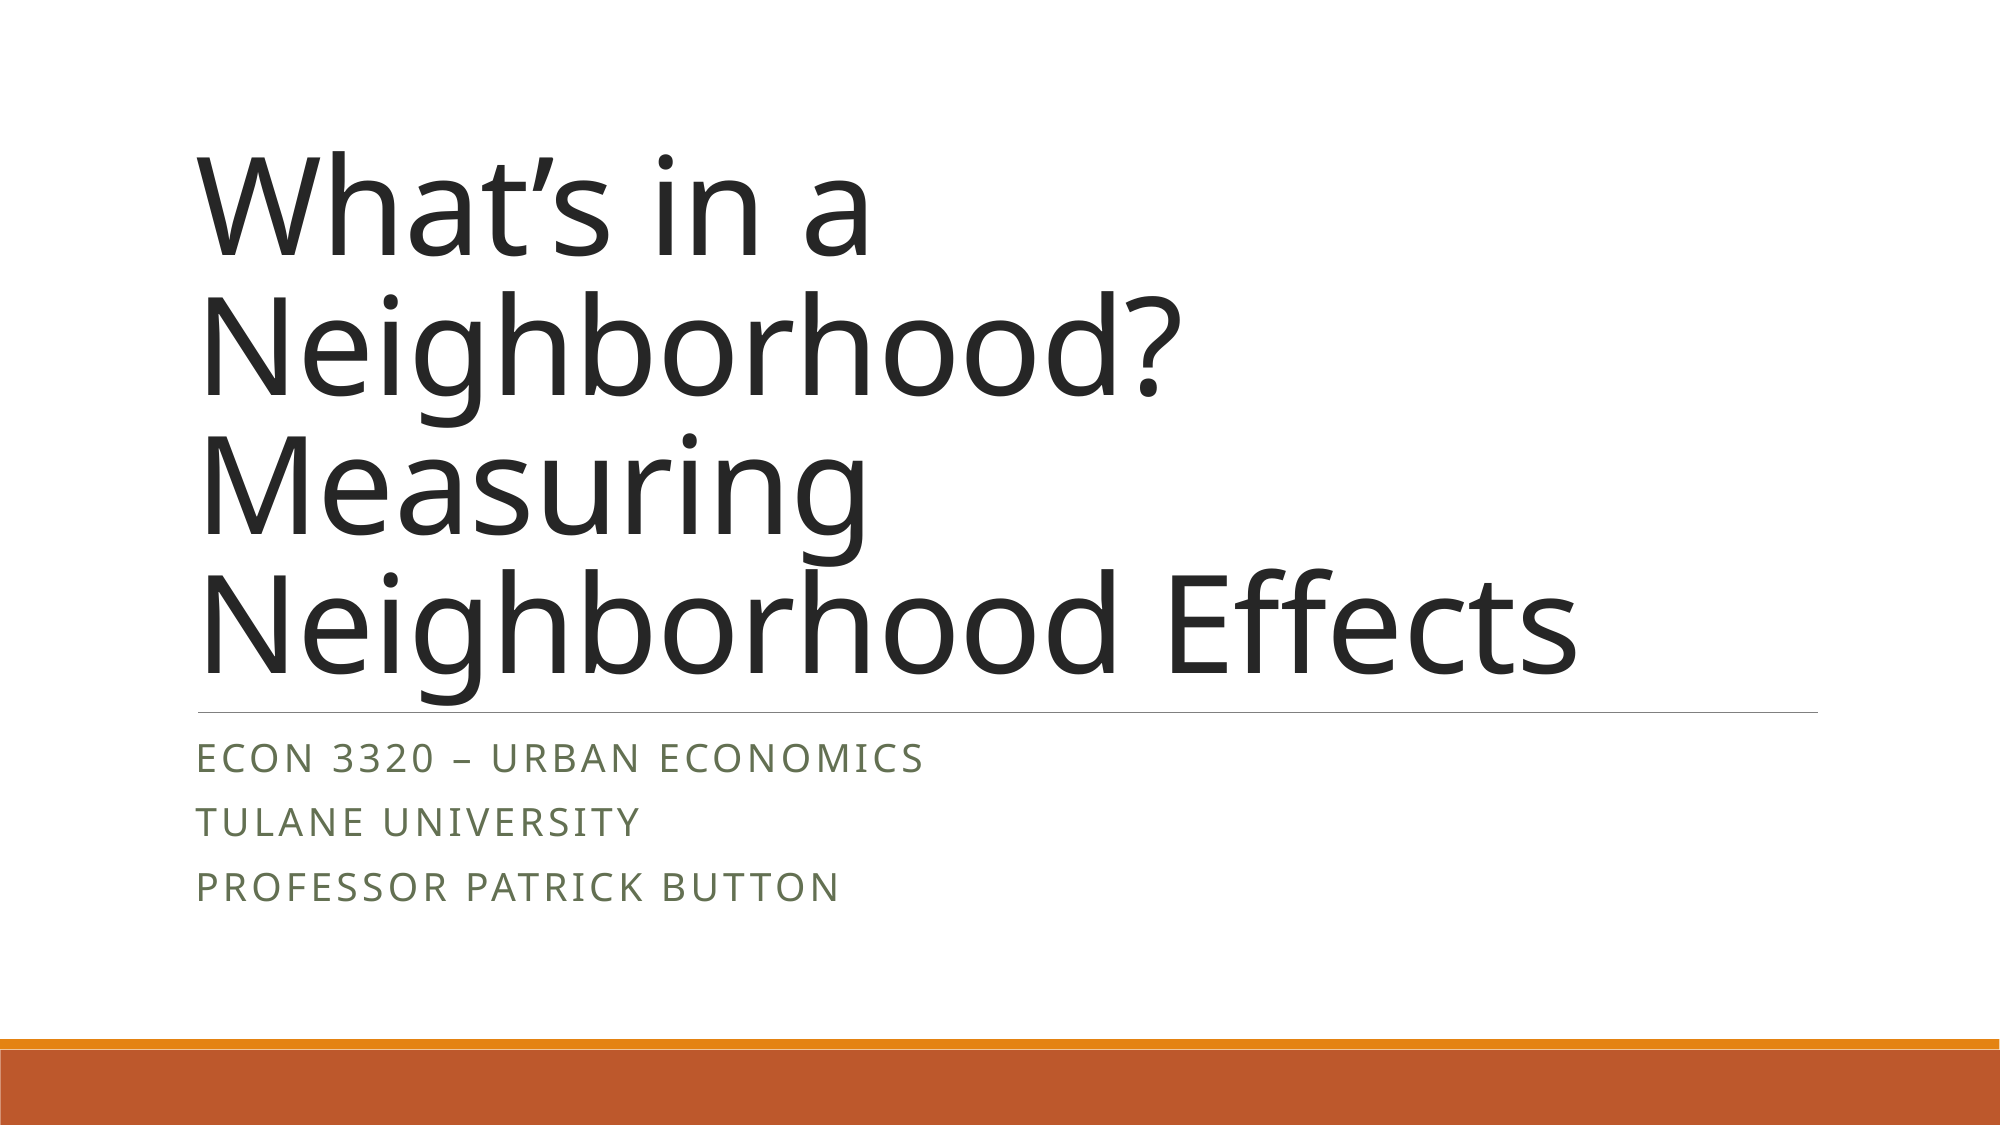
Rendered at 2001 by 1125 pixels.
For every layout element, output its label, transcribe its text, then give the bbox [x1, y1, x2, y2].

title What’s in a Neighborhood? Measuring Neighborhood Effects [180, 124, 1830, 710]
subtitle ECON 3320 – Urban Economics Tulane university Professor Patrick button [180, 730, 1831, 919]
